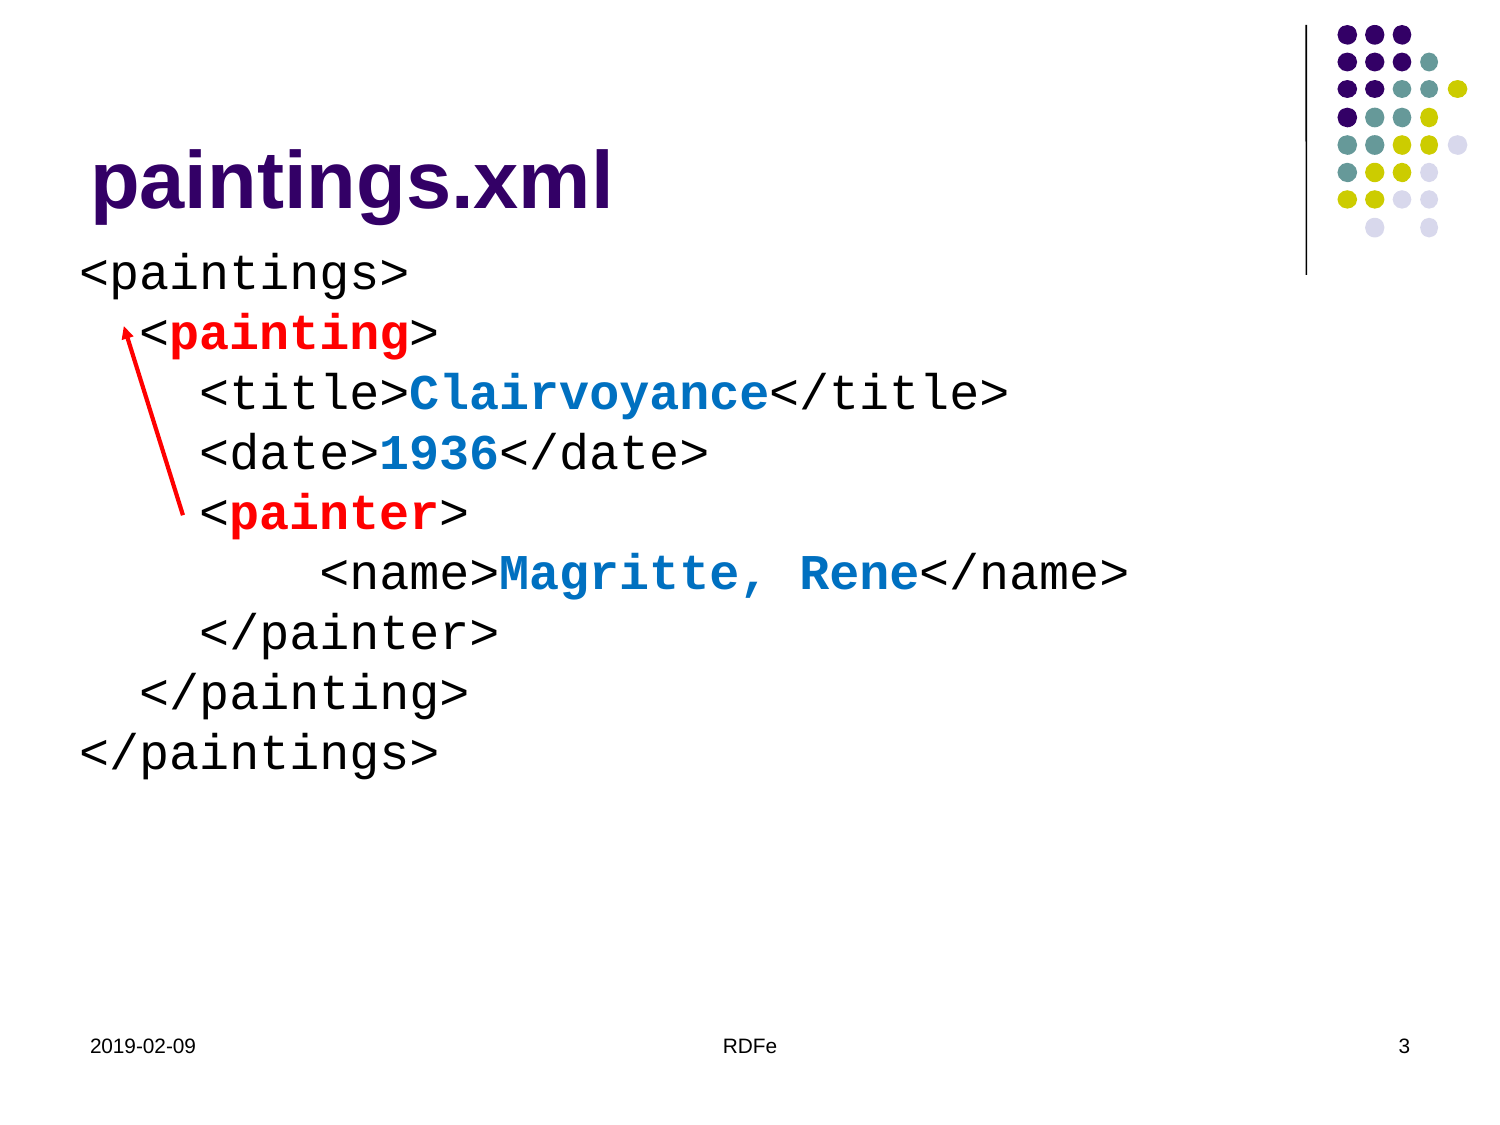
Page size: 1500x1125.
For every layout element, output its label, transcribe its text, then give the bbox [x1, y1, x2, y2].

footer RDFe [478, 1025, 1022, 1100]
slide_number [75, 1025, 425, 1100]
title paintings.xml [75, 20, 1313, 233]
slide_number 3 [1074, 1025, 1425, 1100]
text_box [123, 326, 183, 516]
text_box <paintings> <painting> <title>Clairvoyance</title> <date>1936</date> <painter> <name>Magritte, Rene</name> </painter> </painting> </paintings> [64, 231, 1145, 847]
